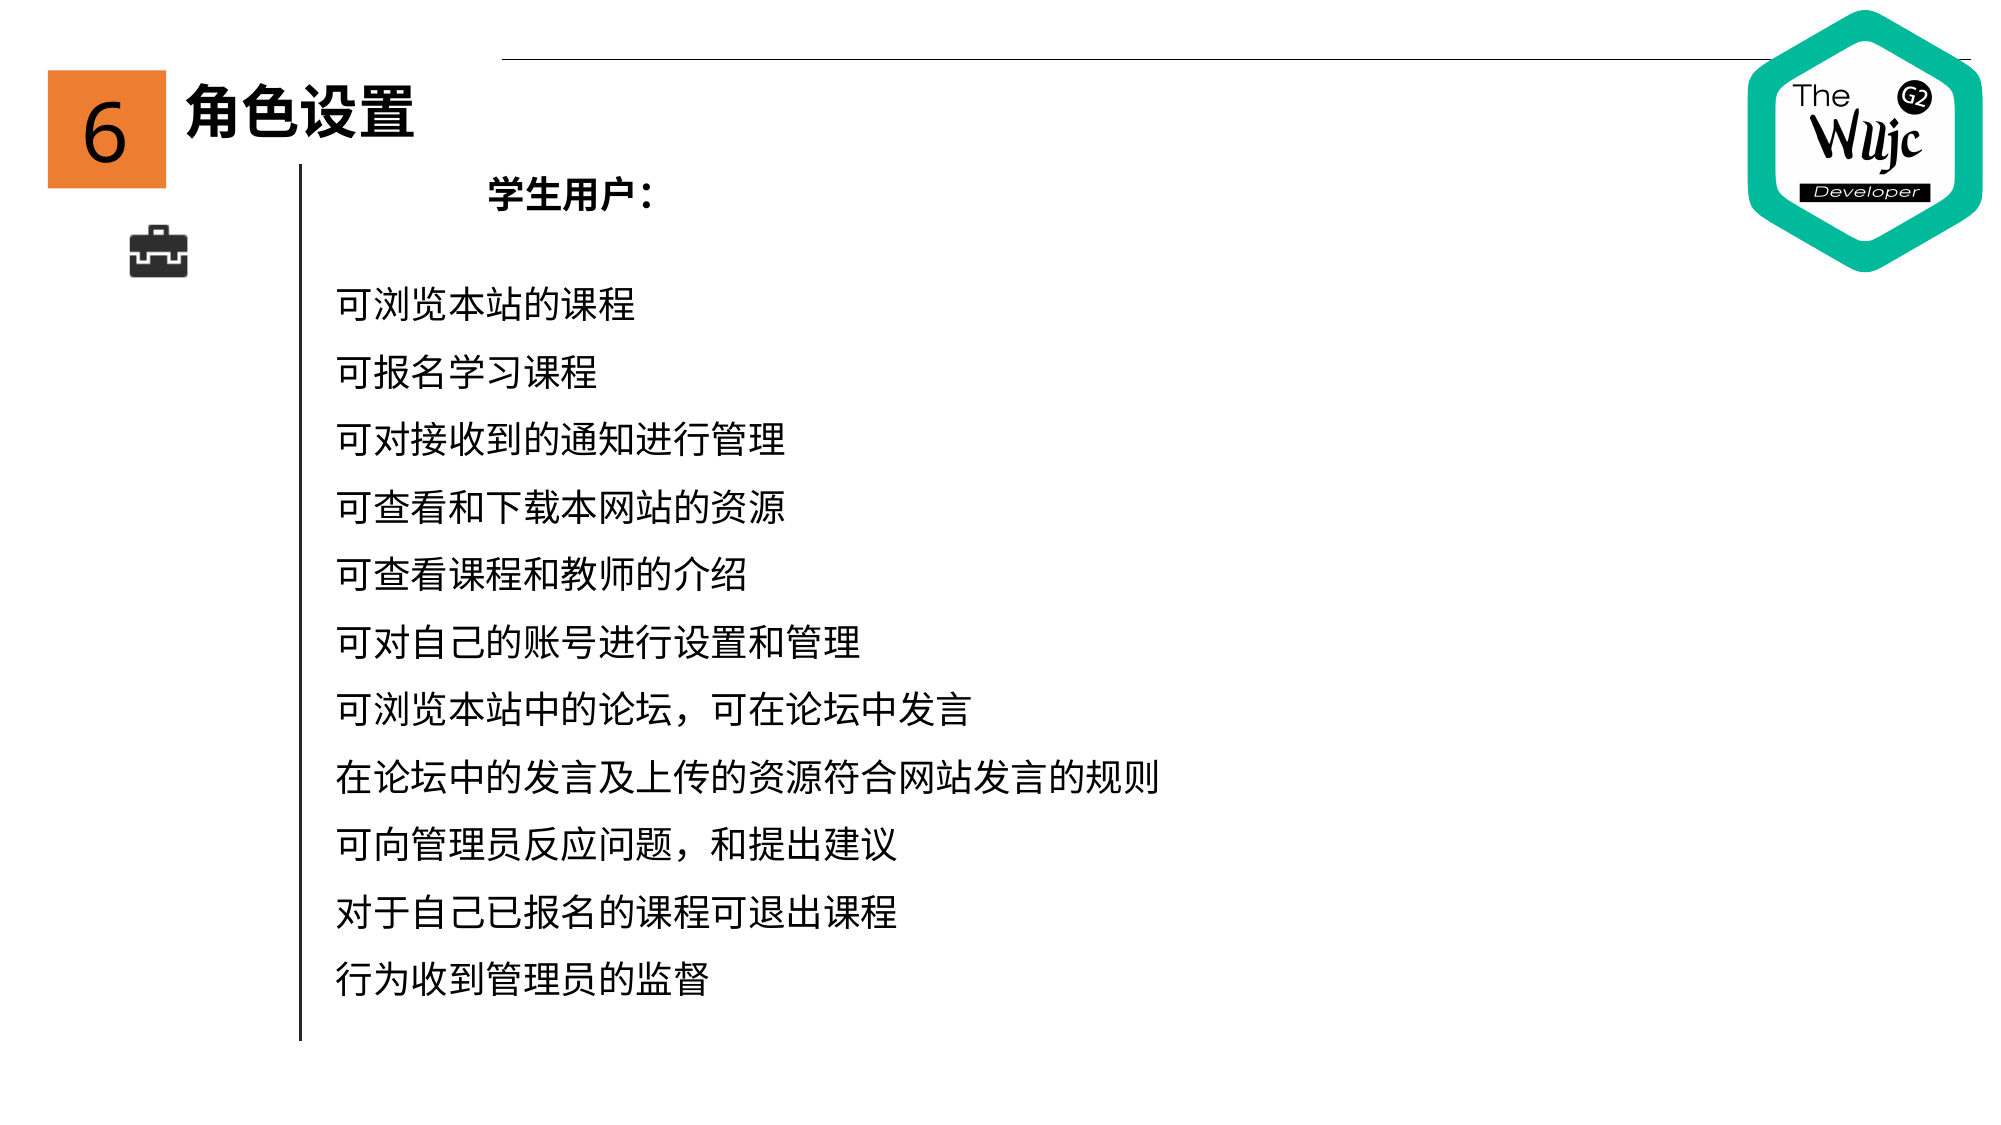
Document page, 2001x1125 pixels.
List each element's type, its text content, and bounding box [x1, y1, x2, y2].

text_box 可浏览本站的课程 可报名学习课程 可对接收到的通知进行管理 可查看和下载本网站的资源 可查看课程和教师的介绍 可对自己的账号进行设置和管理 可浏览本站中的论坛，可在论坛中发言 在论坛中的发言及上传的资源符合网站发言的规则 可向管理员反应问题，和提出建议 对于自己已报名的课程可退出课程 行为收到管理员的监督 [321, 251, 1558, 1009]
picture [1692, 0, 2000, 315]
picture [118, 213, 200, 295]
text_box 学生用户： [472, 163, 690, 224]
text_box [27, 67, 645, 189]
